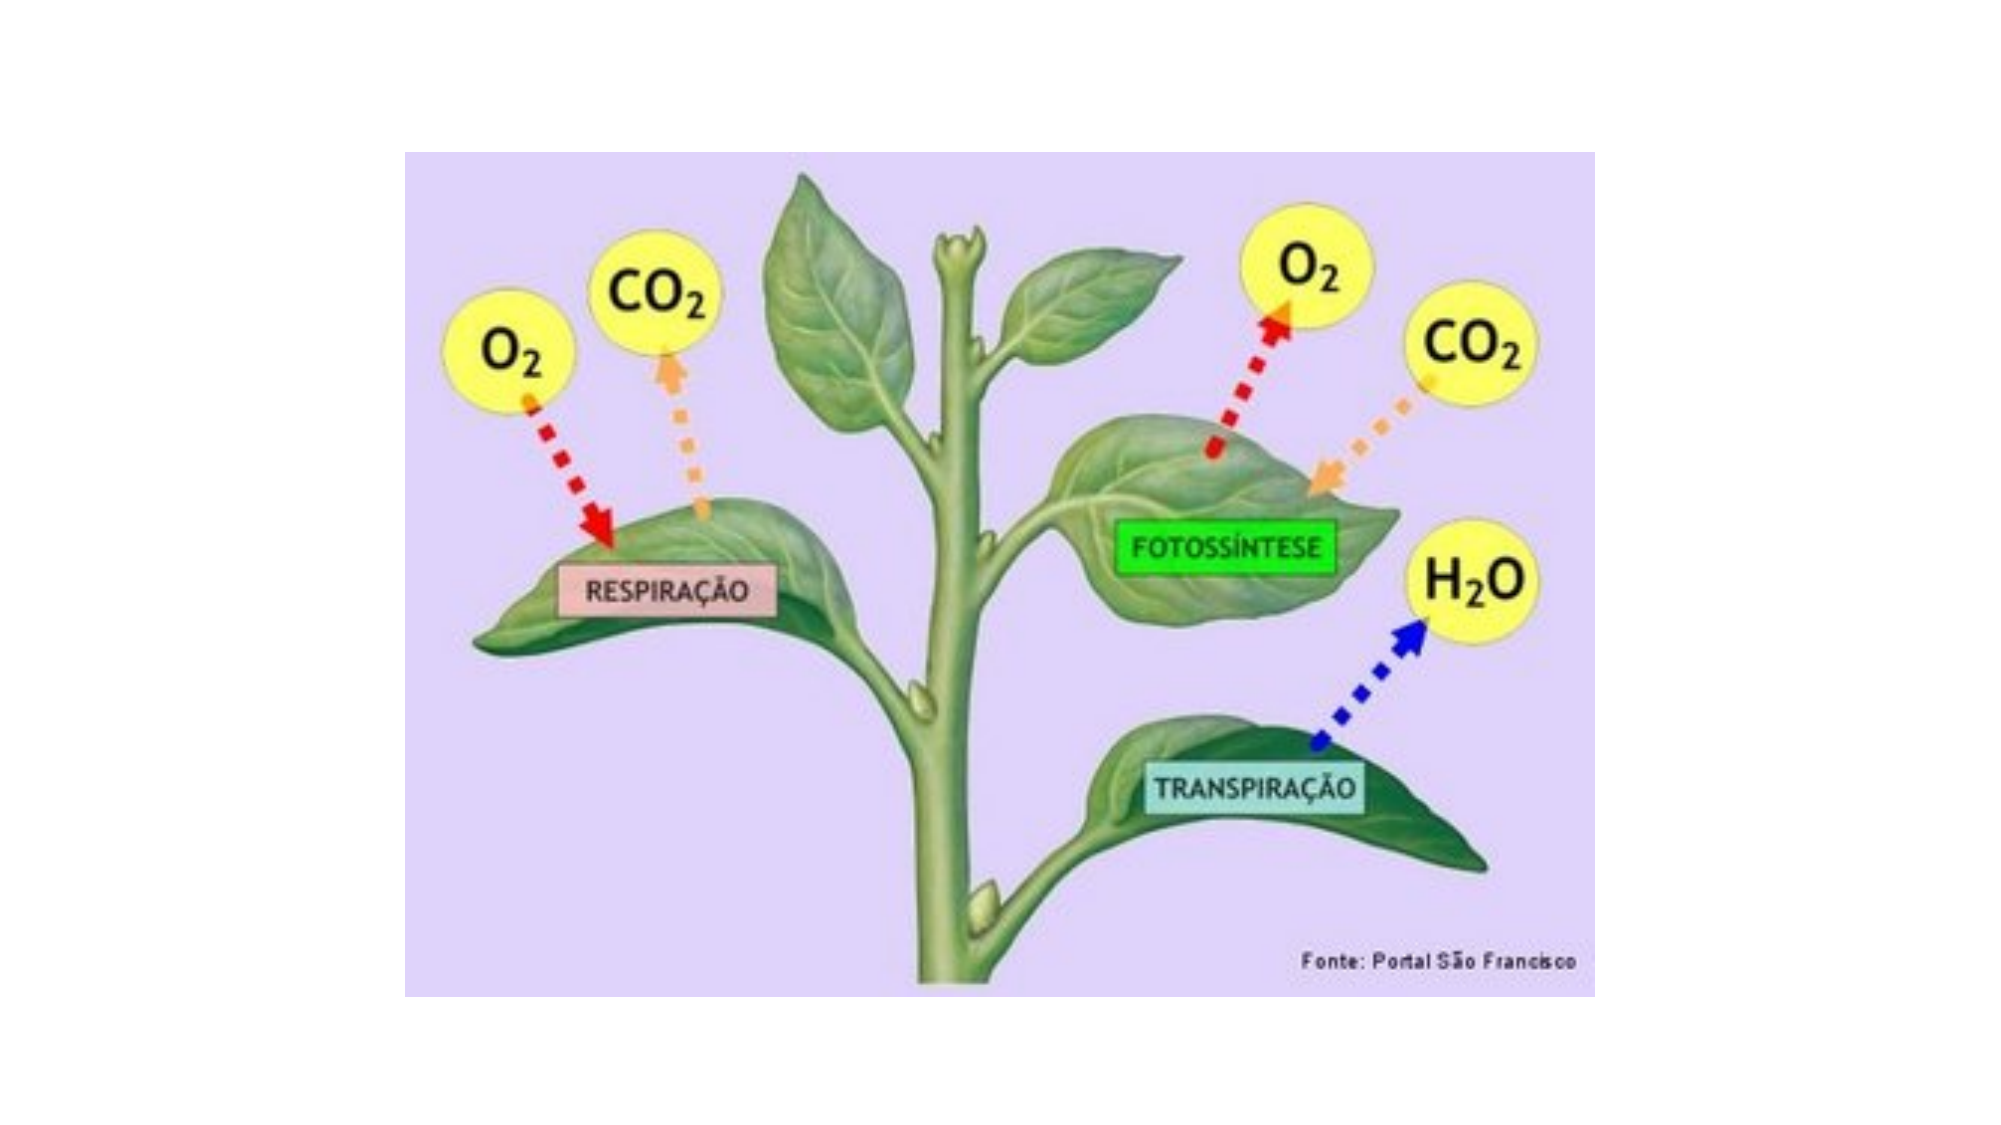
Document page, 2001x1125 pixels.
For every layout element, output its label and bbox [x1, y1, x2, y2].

list [404, 152, 1595, 997]
